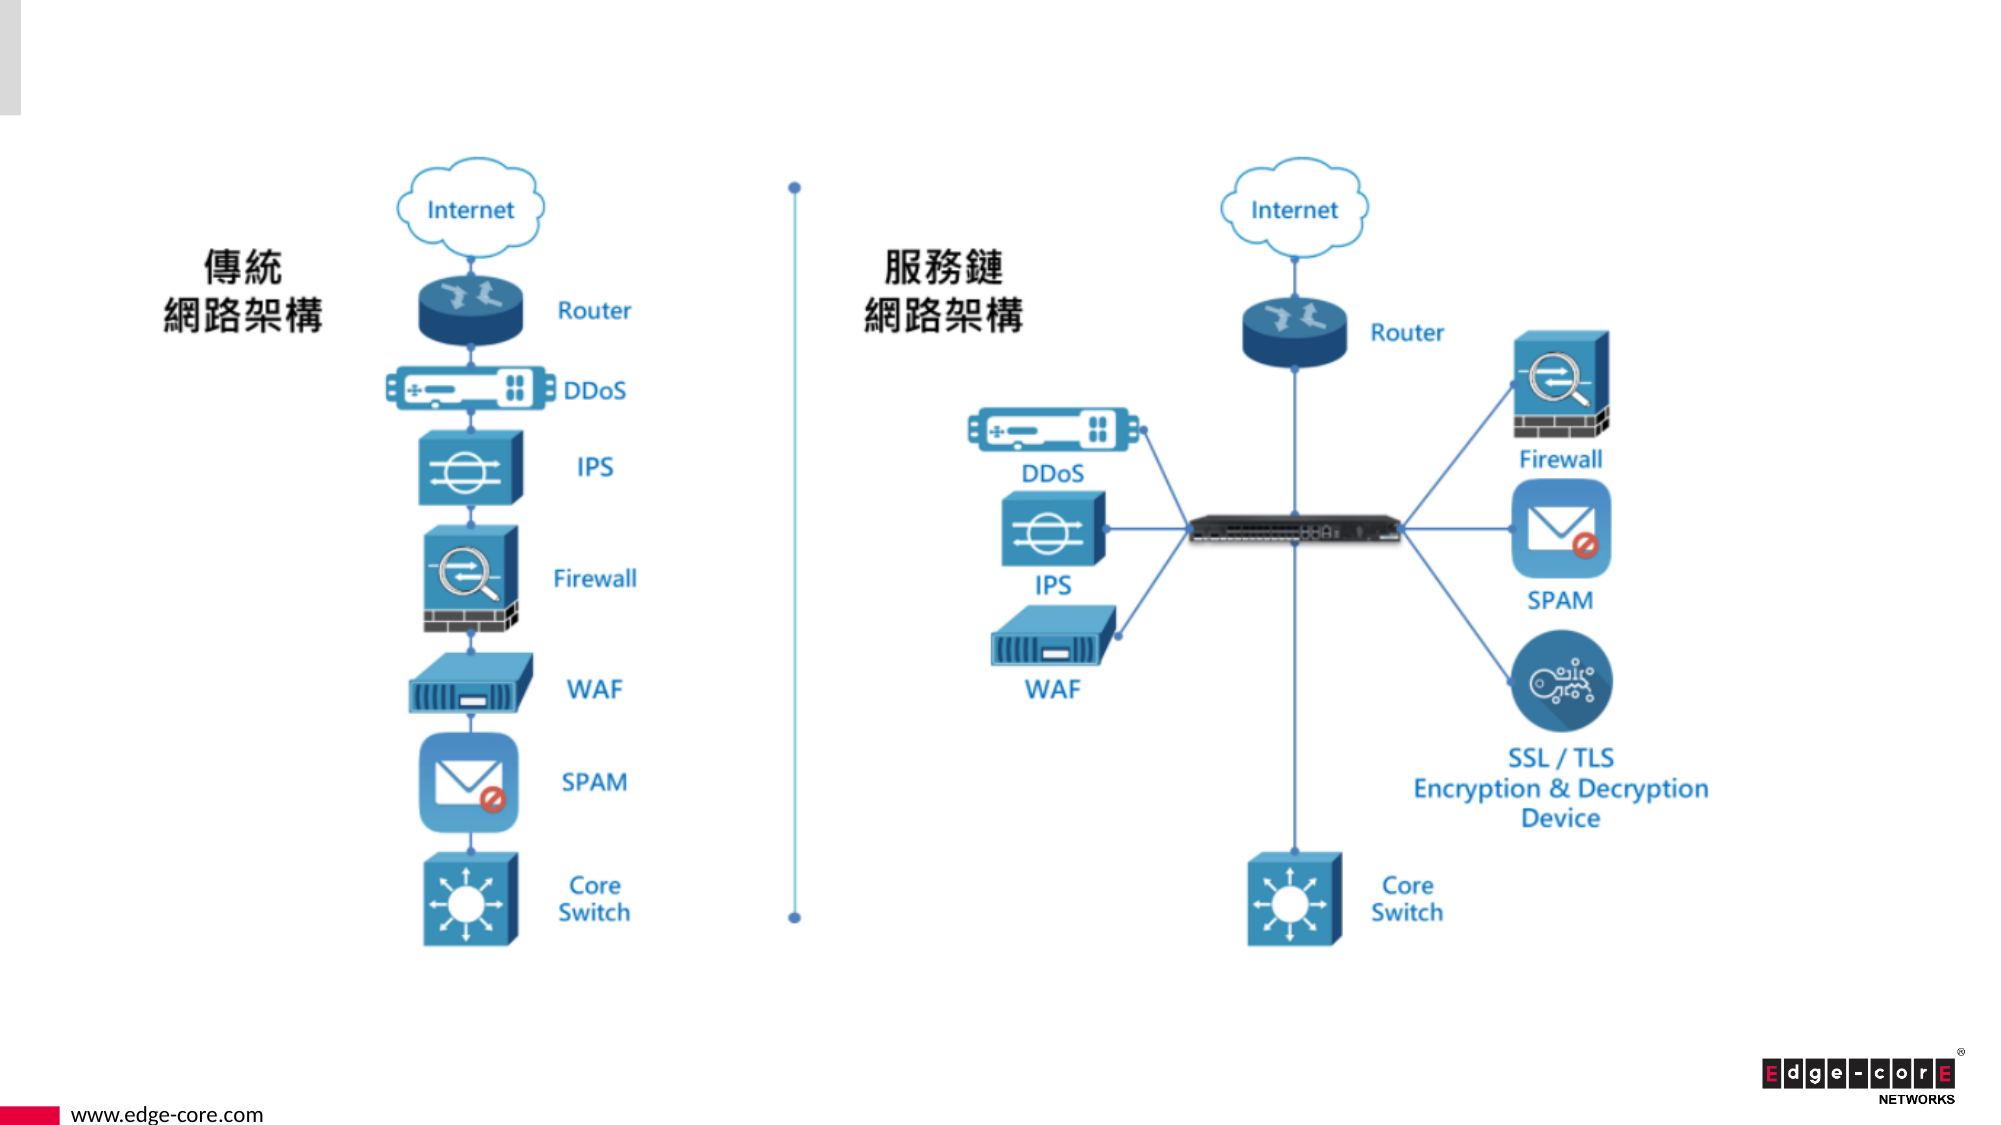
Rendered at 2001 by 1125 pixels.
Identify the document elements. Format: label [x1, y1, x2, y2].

picture [1758, 1046, 1966, 1107]
list [100, 131, 1798, 983]
